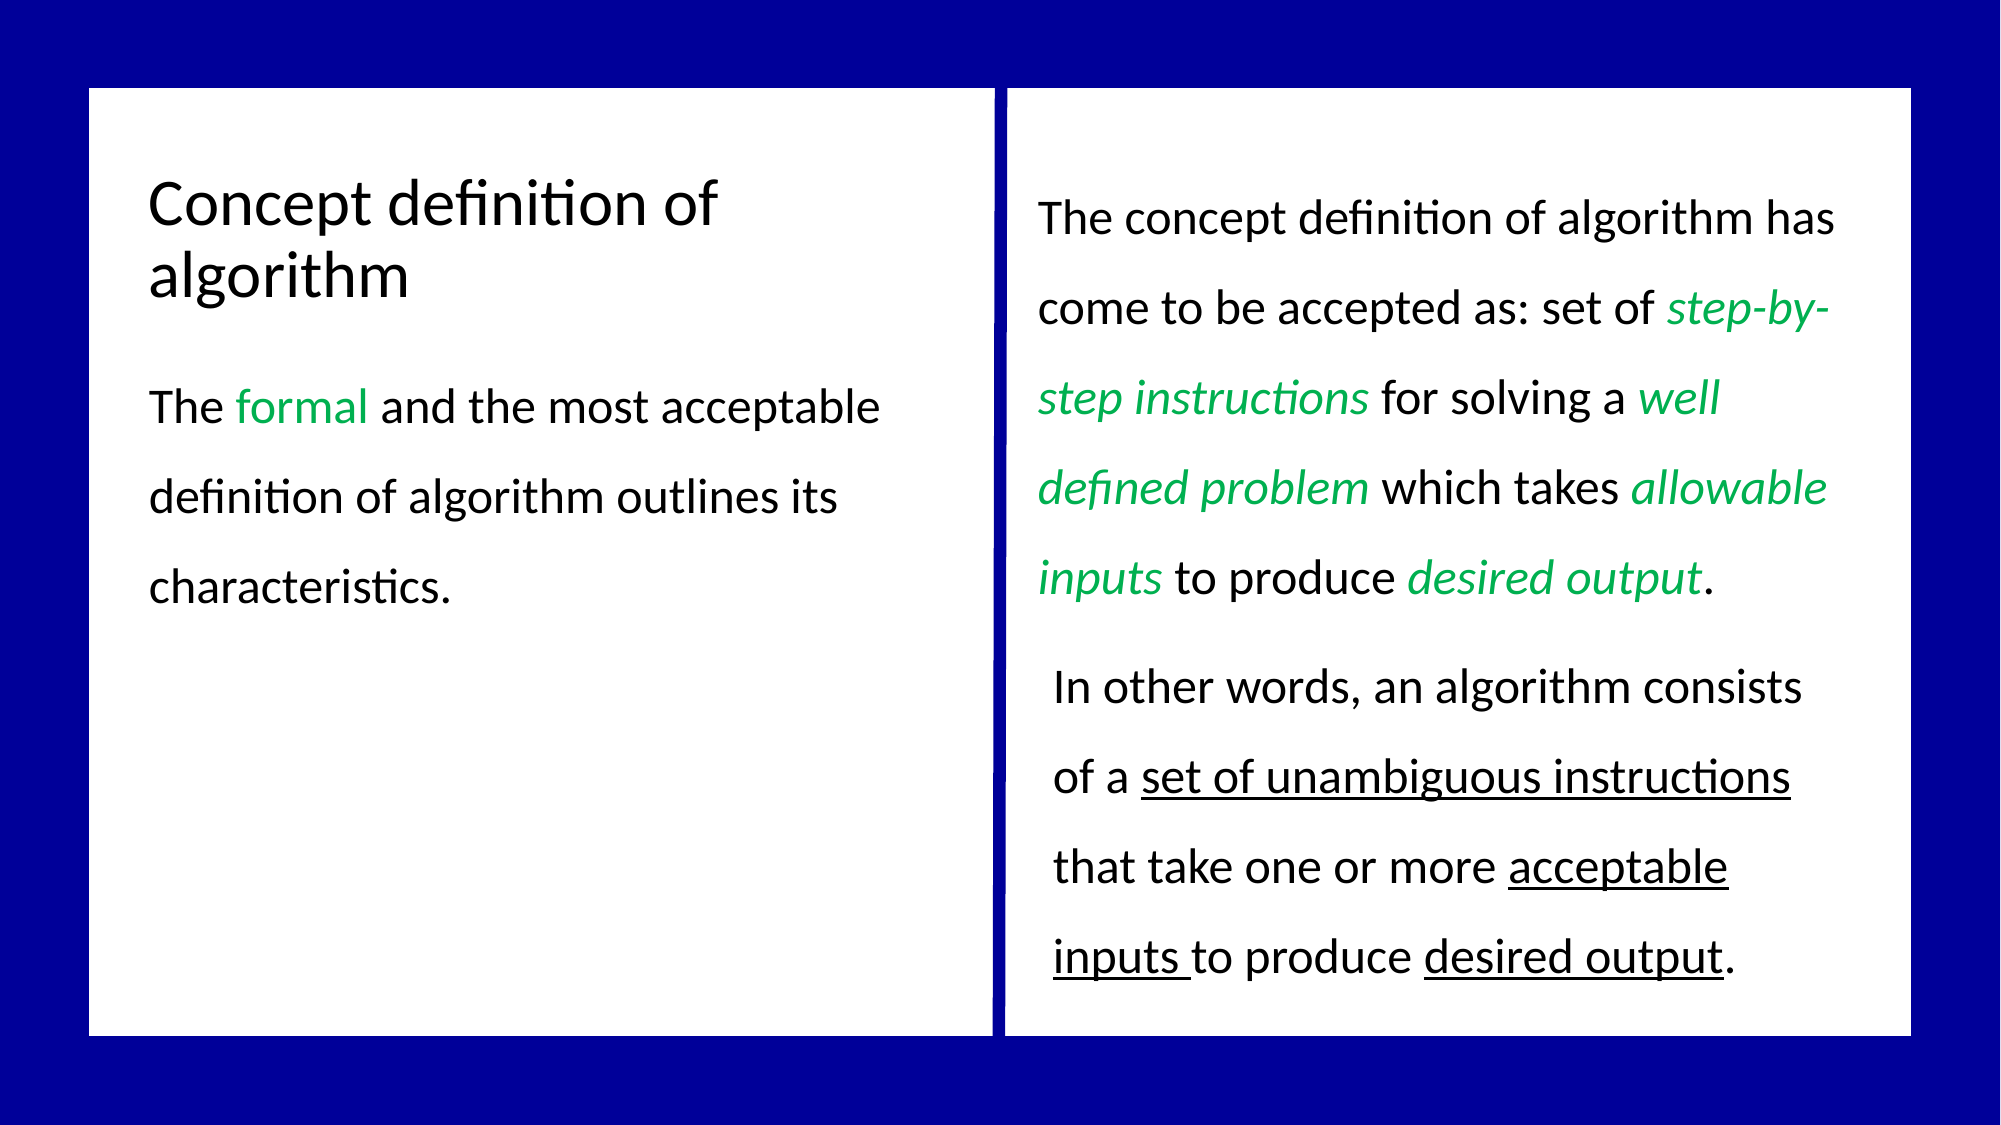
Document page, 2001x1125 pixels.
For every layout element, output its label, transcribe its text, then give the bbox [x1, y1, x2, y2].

text_box Concept definition of algorithm [134, 160, 986, 307]
text_box The formal and the most acceptable definition of algorithm outlines its characteristics. [134, 336, 935, 712]
text_box In other words, an algorithm consists of a set of unambiguous instructions that take one or more acceptable inputs to produce desired output. [1038, 616, 1853, 1036]
text_box The concept definition of algorithm has come to be accepted as: set of step-by-step instructions for solving a well defined problem which takes allowable inputs to produce desired output. [1023, 146, 1853, 612]
